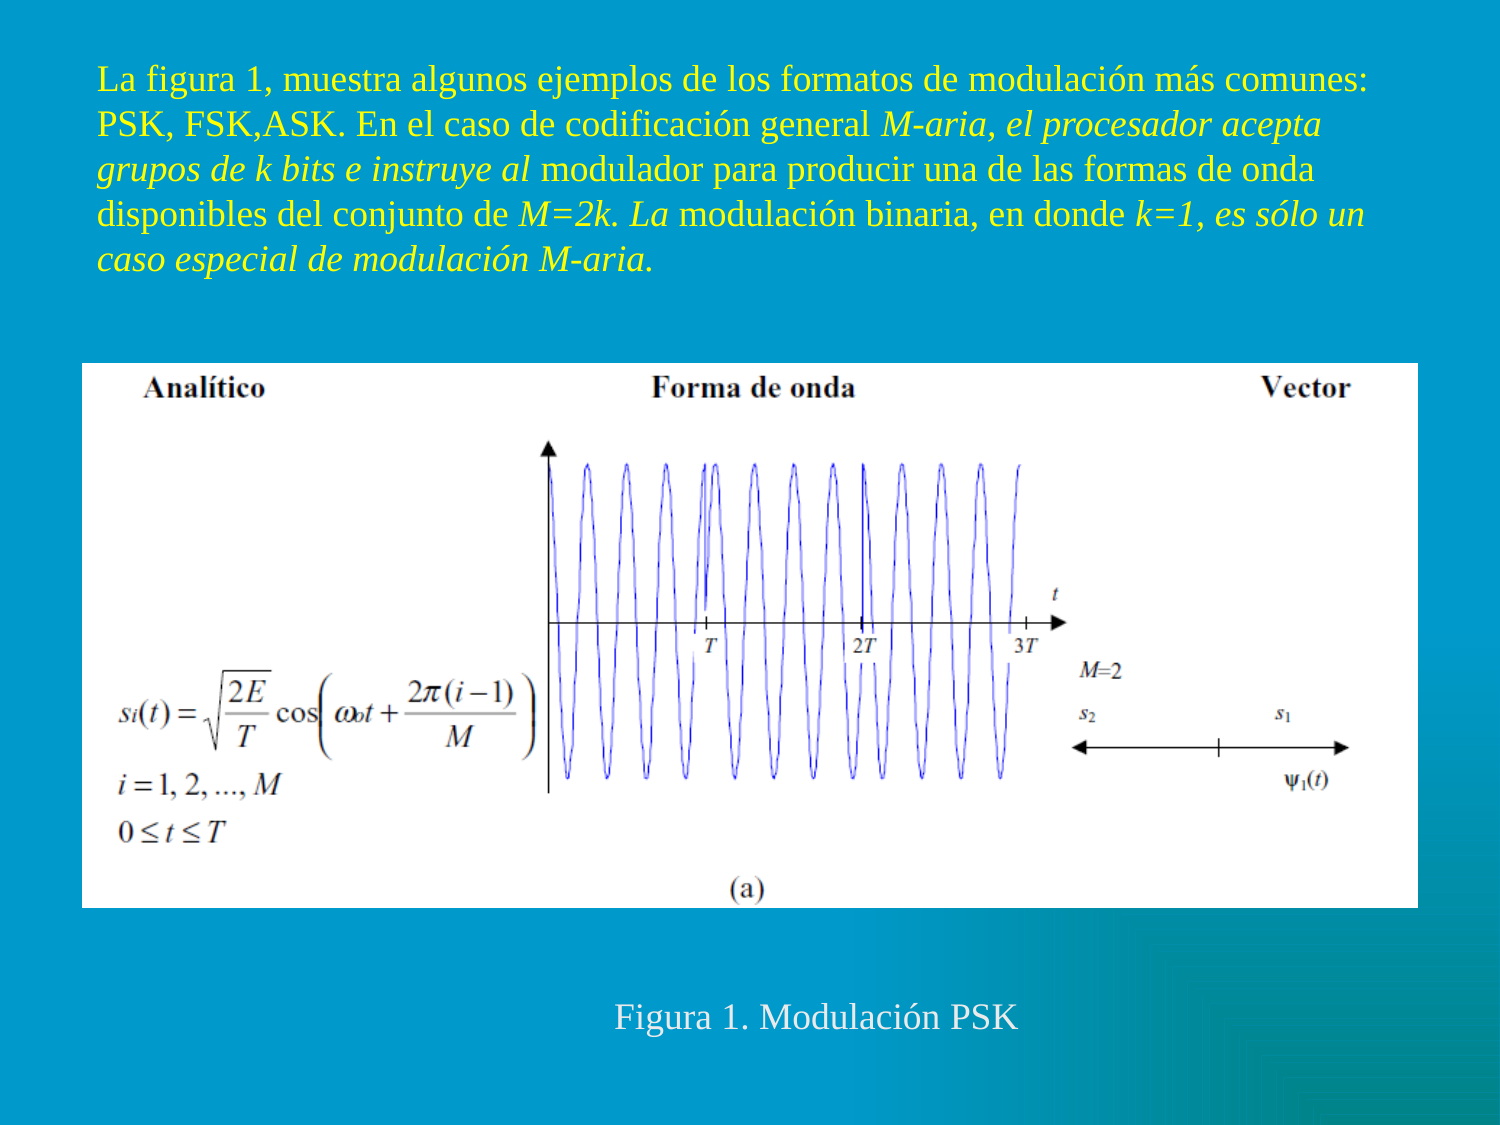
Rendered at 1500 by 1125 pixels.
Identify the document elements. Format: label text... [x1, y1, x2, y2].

picture [83, 364, 1422, 909]
text_box La figura 1, muestra algunos ejemplos de los formatos de modulación más comunes: PSK, FSK,ASK. En el caso de codificación general M-aria, el procesador acepta grupos de k bits e instruye al modulador para producir una de las formas de onda disponibles del conjunto de M=2k. La modulación binaria, en donde k=1, es sólo un caso especial de modulación M-aria. [82, 46, 1442, 287]
text_box Figura 1. Modulación PSK [599, 984, 1034, 1045]
